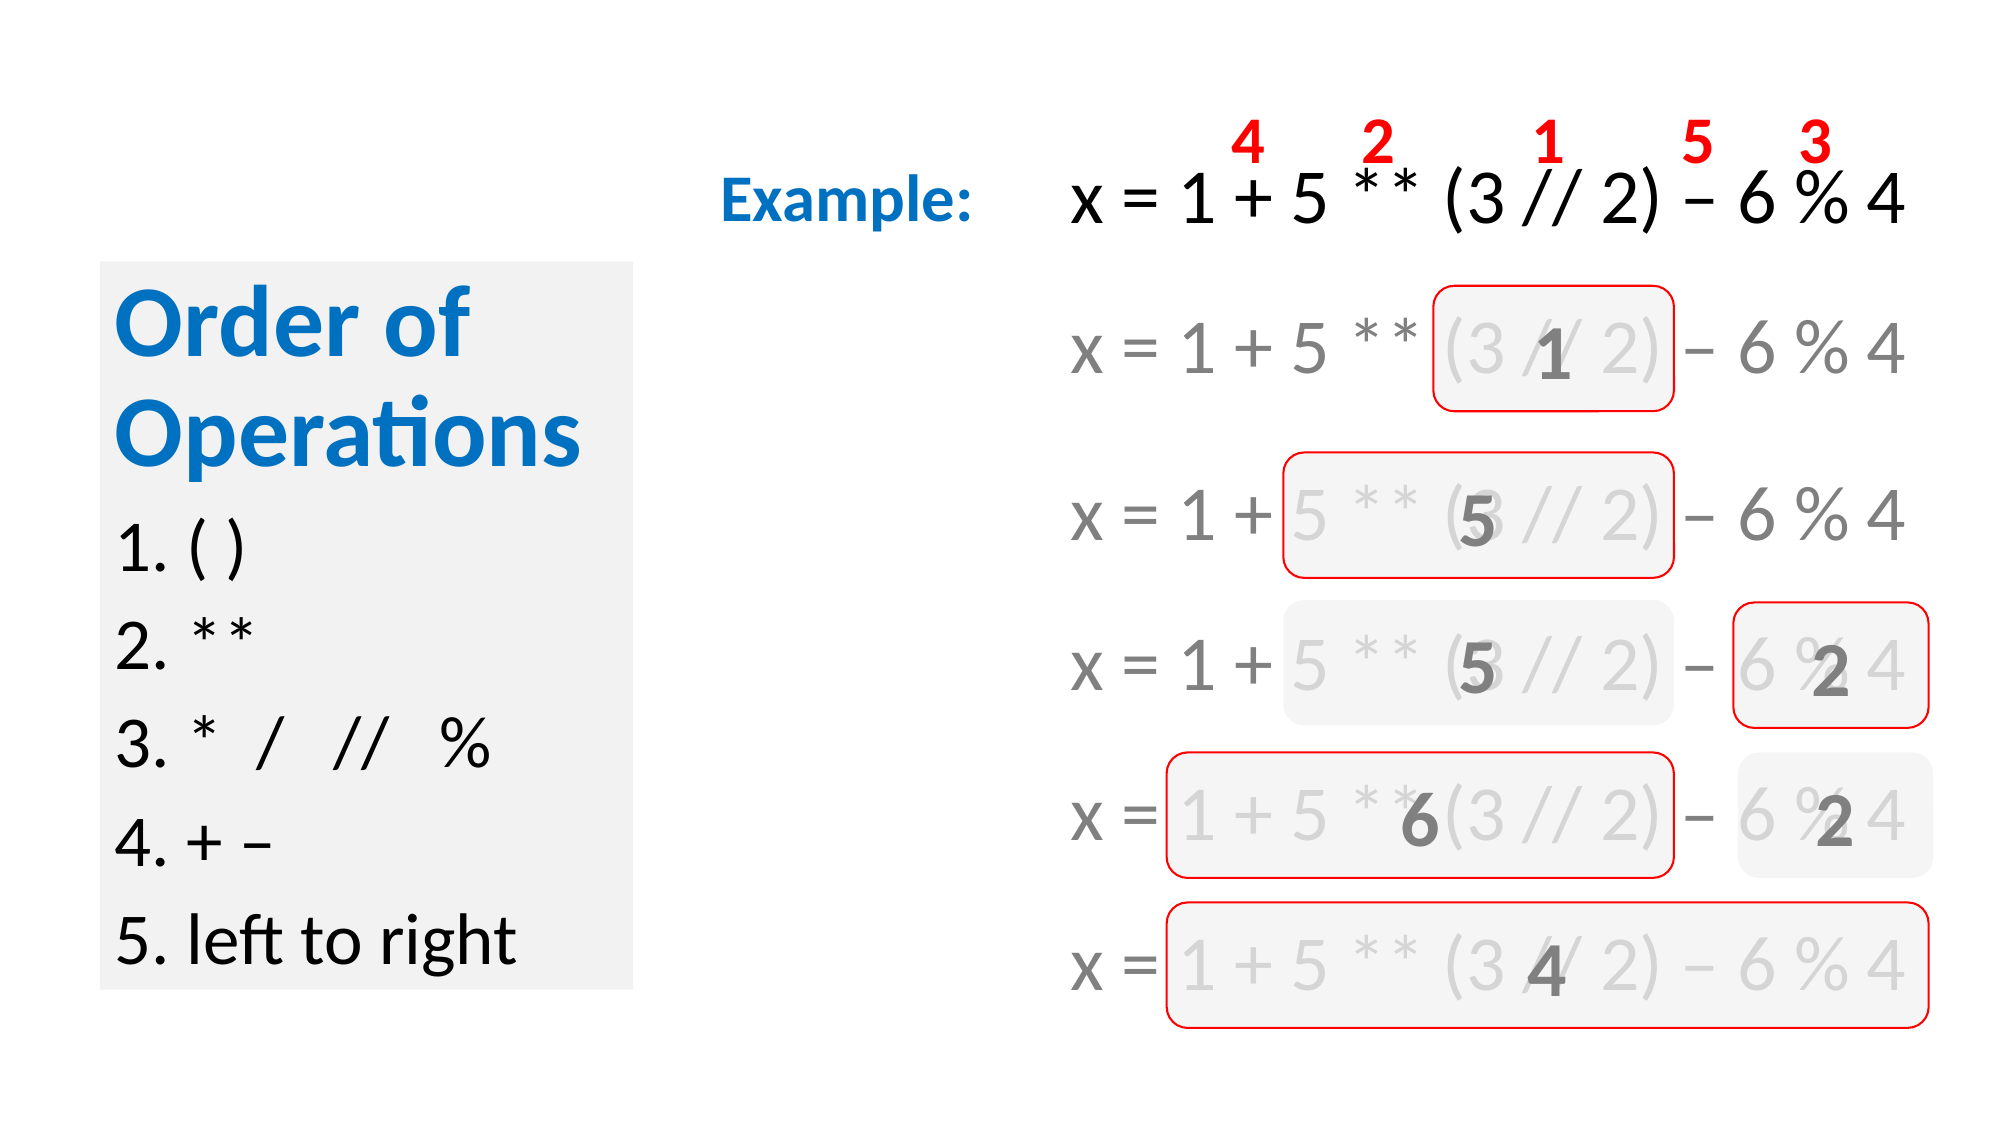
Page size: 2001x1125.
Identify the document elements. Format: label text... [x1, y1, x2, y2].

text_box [699, 135, 1049, 262]
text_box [1049, 89, 1984, 878]
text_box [1049, 878, 1984, 1028]
list Order of Operations 1. ( ) 2. ** 3. * / // % 4. + – 5. left to right [99, 261, 634, 990]
